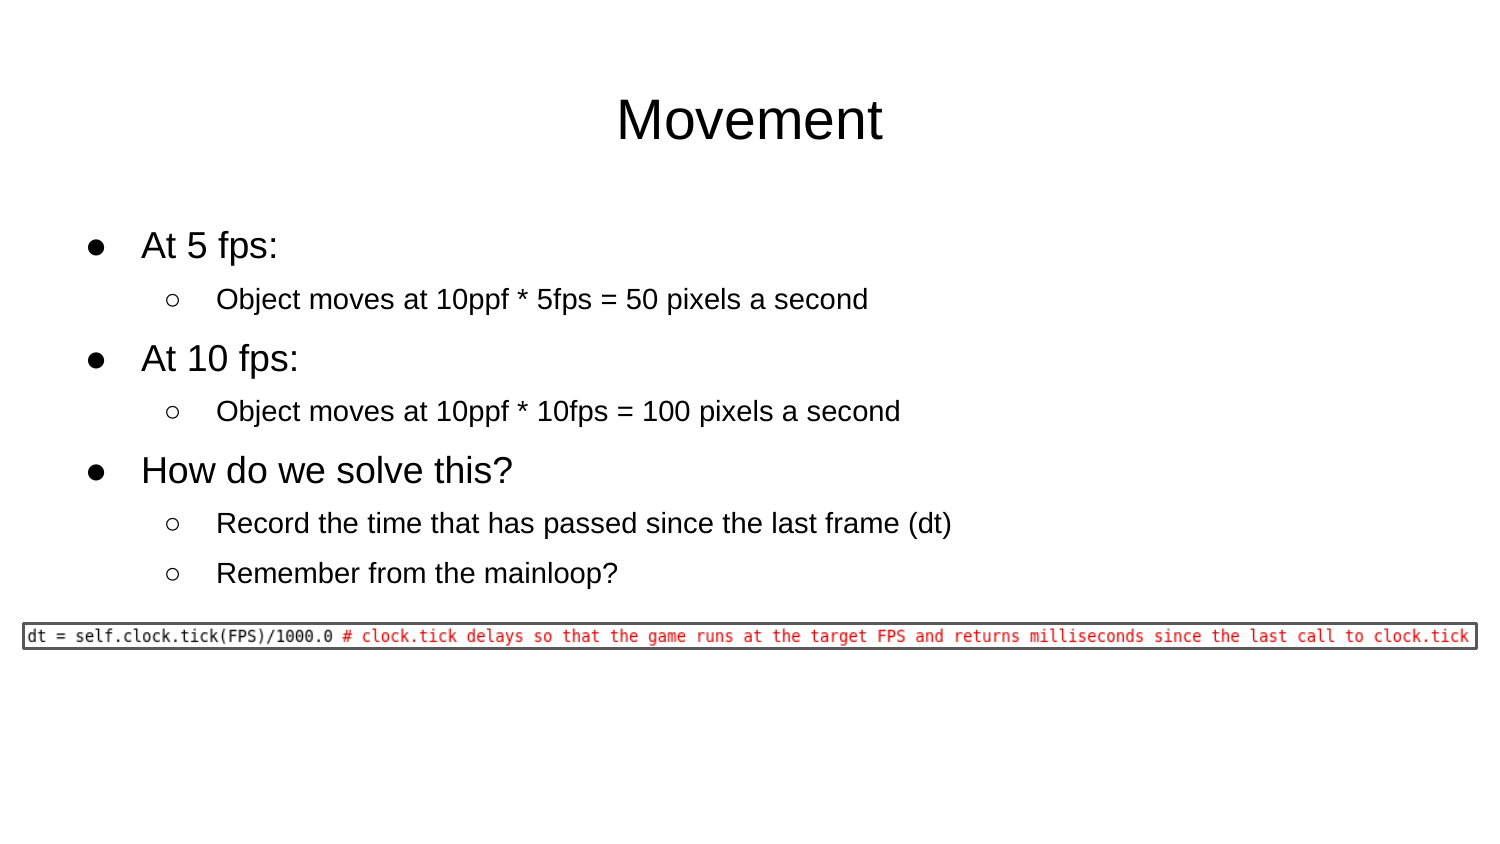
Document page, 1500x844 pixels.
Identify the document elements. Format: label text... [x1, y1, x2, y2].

title Movement [51, 72, 1449, 167]
list At 5 fps: Object moves at 10ppf * 5fps = 50 pixels a second At 10 fps: Object moves at 10ppf * 10fps = 100 pixels a second How do we solve this? Record the time that has passed since the last frame (dt) Remember from the mainloop? [51, 189, 1449, 622]
picture [24, 625, 1476, 648]
